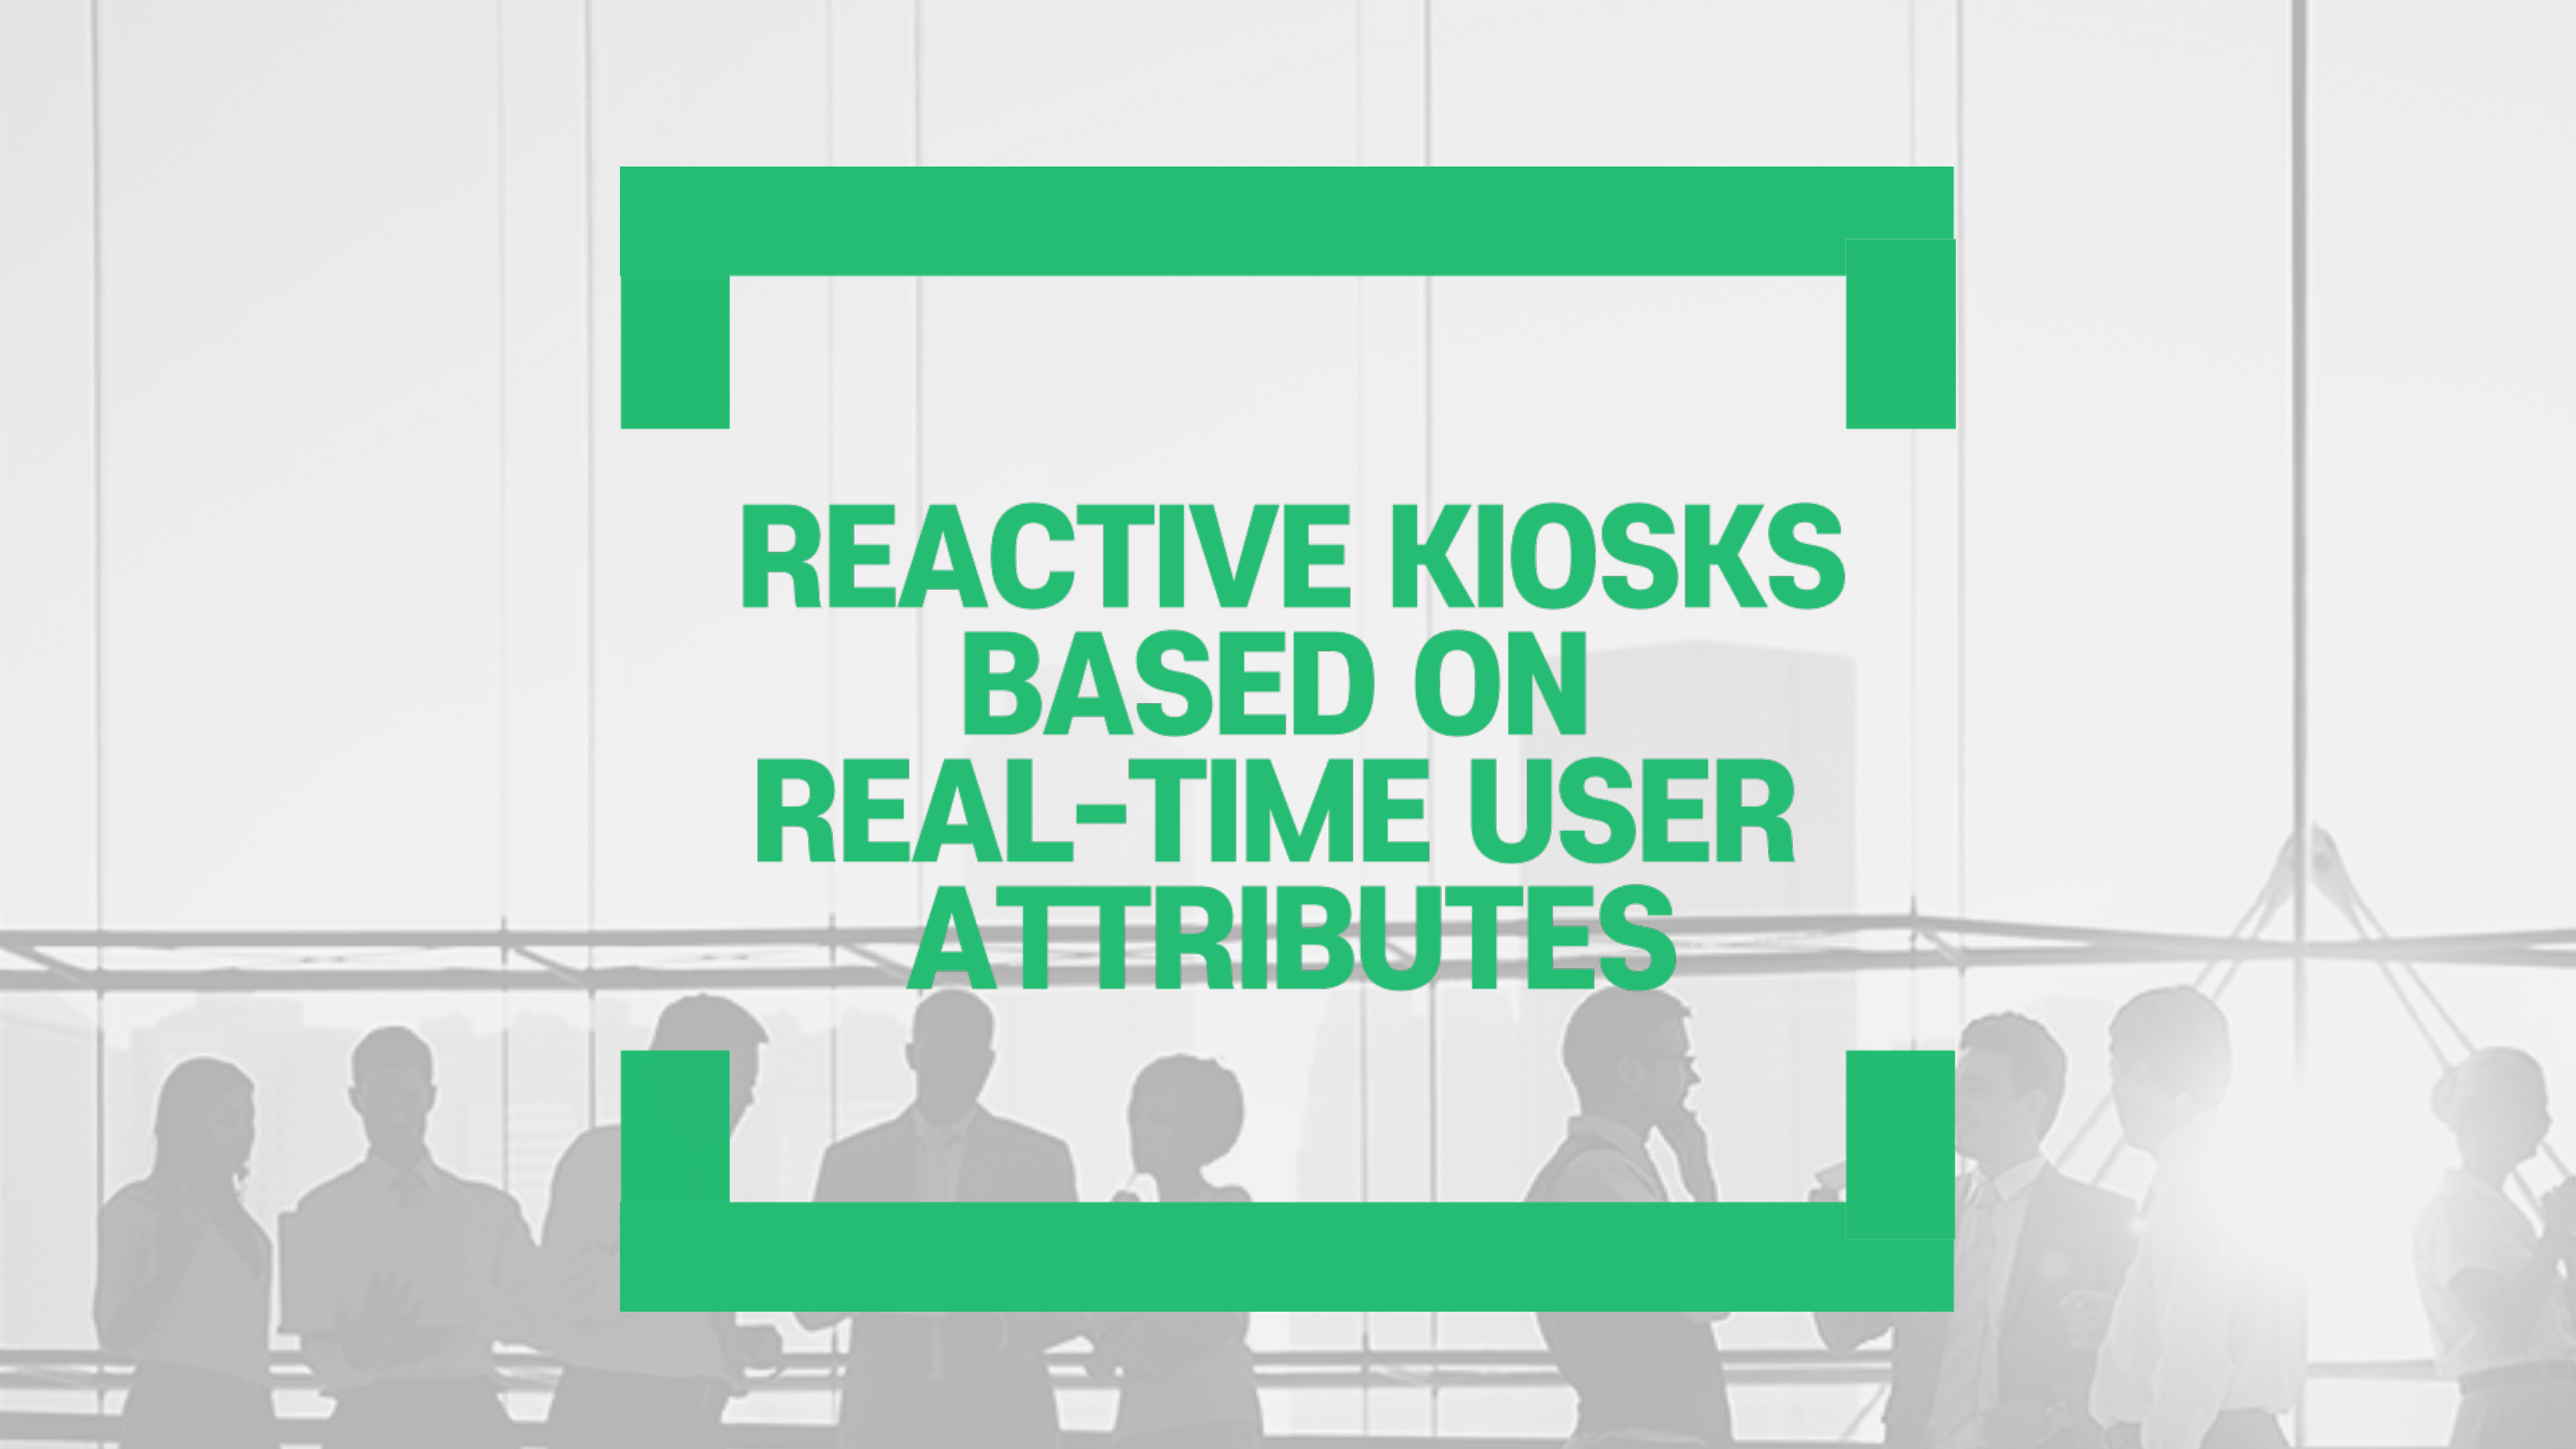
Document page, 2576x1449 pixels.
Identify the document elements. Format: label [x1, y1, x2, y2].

text_box [620, 167, 1956, 430]
text_box [0, 0, 2576, 1449]
picture [679, 446, 1905, 1051]
text_box [620, 1048, 1956, 1313]
